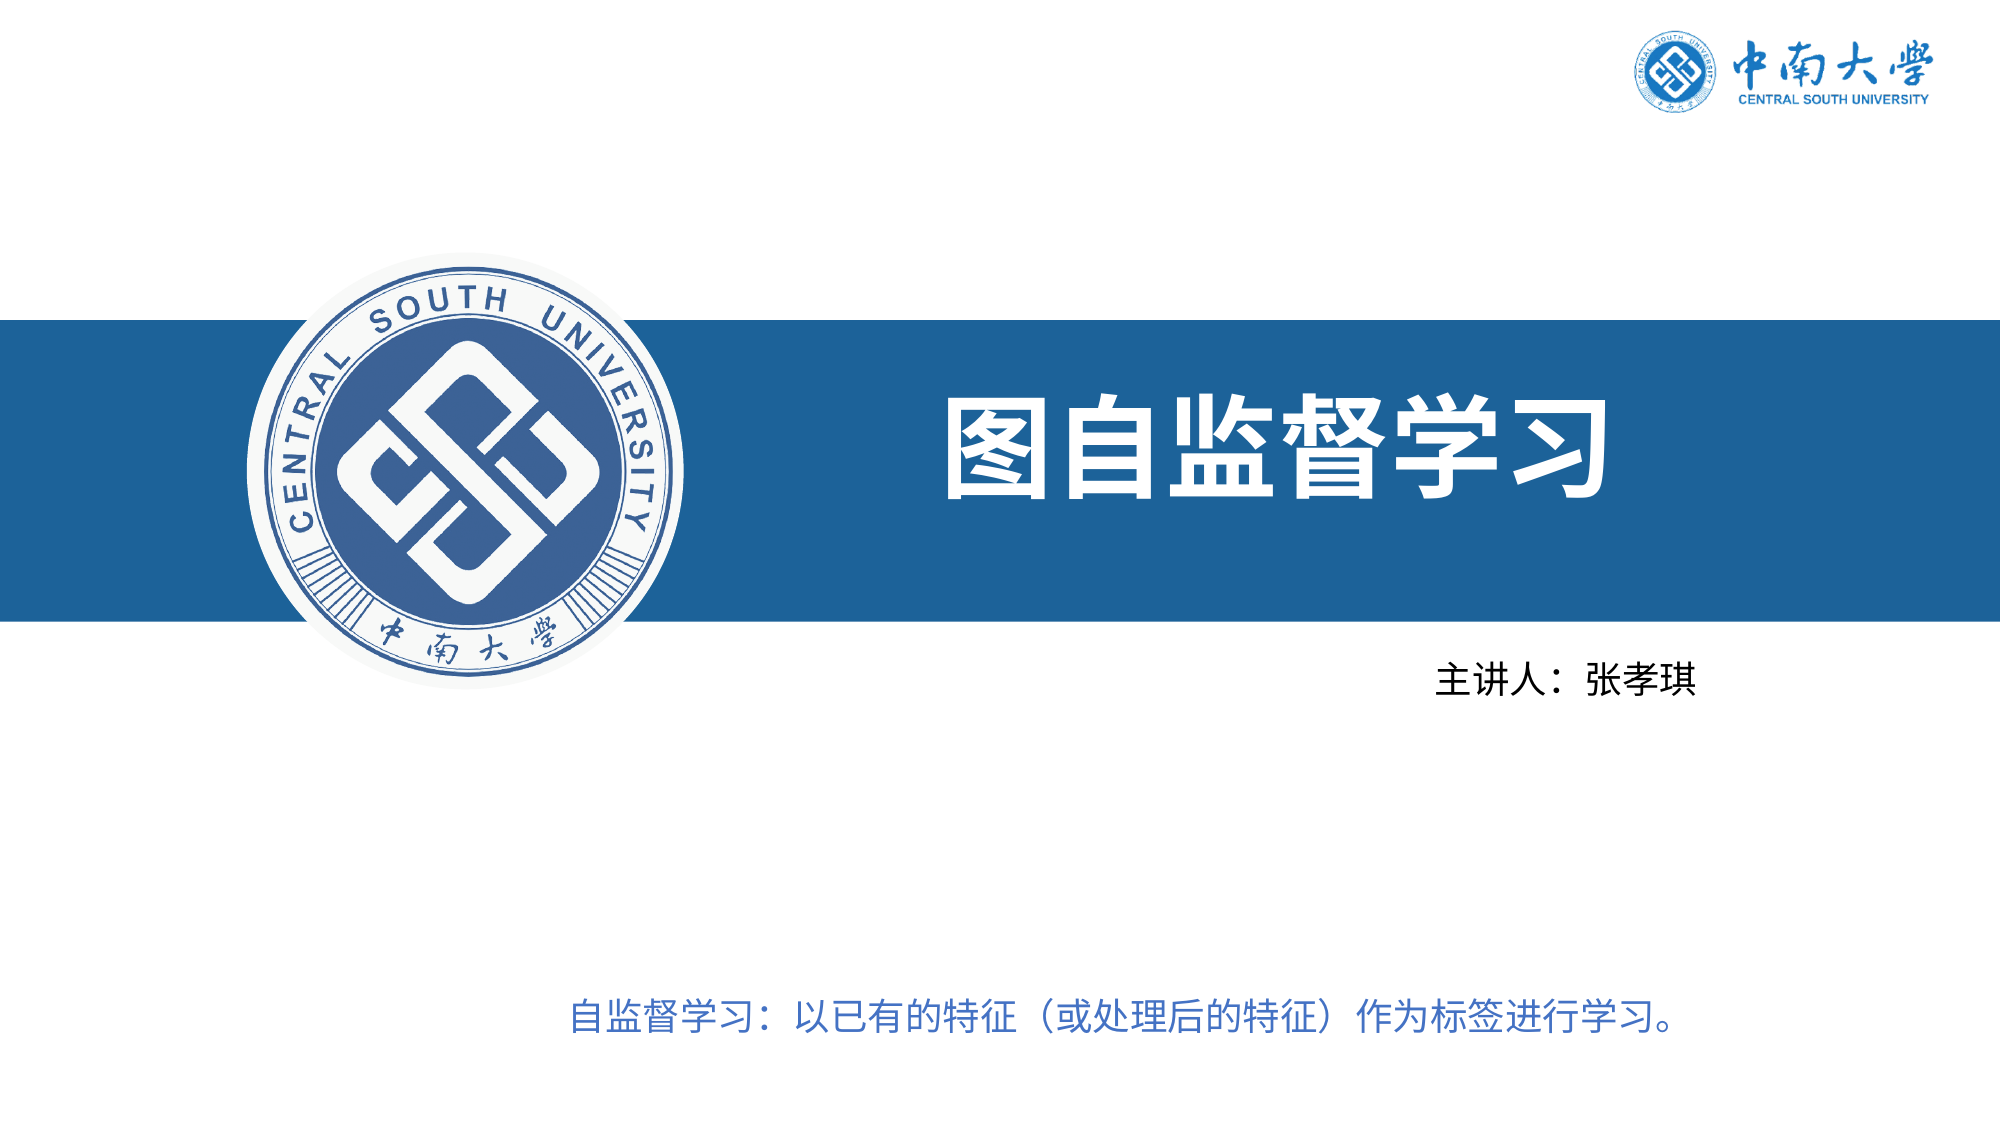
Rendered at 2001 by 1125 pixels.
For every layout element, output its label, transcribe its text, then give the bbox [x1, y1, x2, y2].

picture [1623, 24, 1947, 120]
text_box [723, 319, 2000, 623]
picture [207, 232, 723, 710]
text_box 自监督学习：以已有的特征（或处理后的特征）作为标签进行学习。 [552, 985, 1726, 1046]
text_box 图自监督学习 [926, 369, 1631, 520]
text_box [0, 319, 207, 623]
text_box 主讲人：张孝琪 [1420, 648, 1758, 709]
